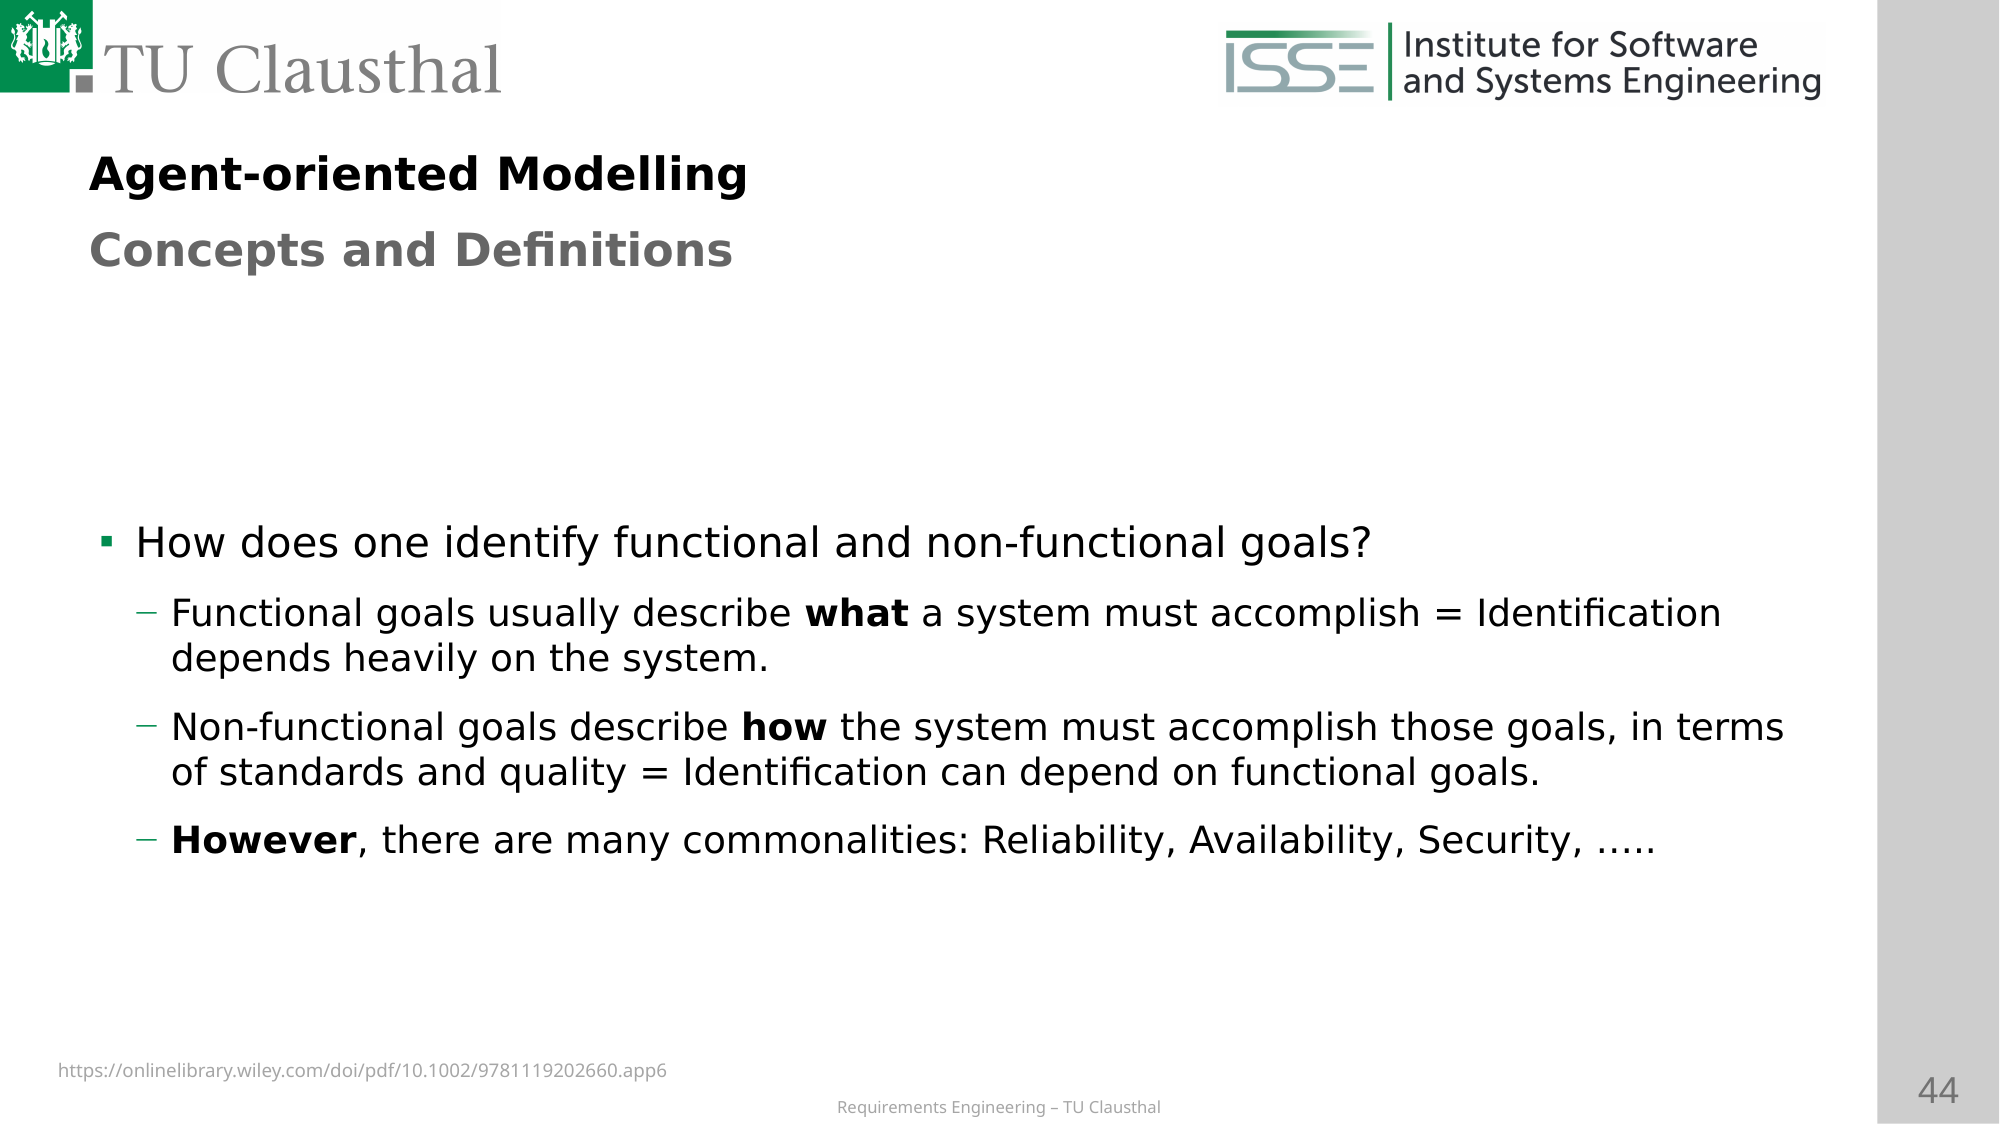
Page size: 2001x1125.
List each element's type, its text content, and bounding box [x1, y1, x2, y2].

text_box Agent-oriented Modelling [88, 118, 1788, 200]
picture [0, 0, 501, 93]
picture [1218, 22, 1826, 107]
text_box https://onlinelibrary.wiley.com/doi/pdf/10.1002/9781119202660.app6 [43, 1051, 1834, 1112]
list How does one identify functional and non-functional goals? Functional goals usually describe what a system must accomplish = Identification depends heavily on the system. Non-functional goals describe how the system must accomplish those goals, in terms of standards and quality = Identification can depend on functional goals. However, there are many commonalities: Reliability, Availability, Security, ….. [99, 290, 1800, 1051]
text_box Concepts and Definitions [88, 207, 1788, 290]
text_box [74, 280, 1423, 994]
